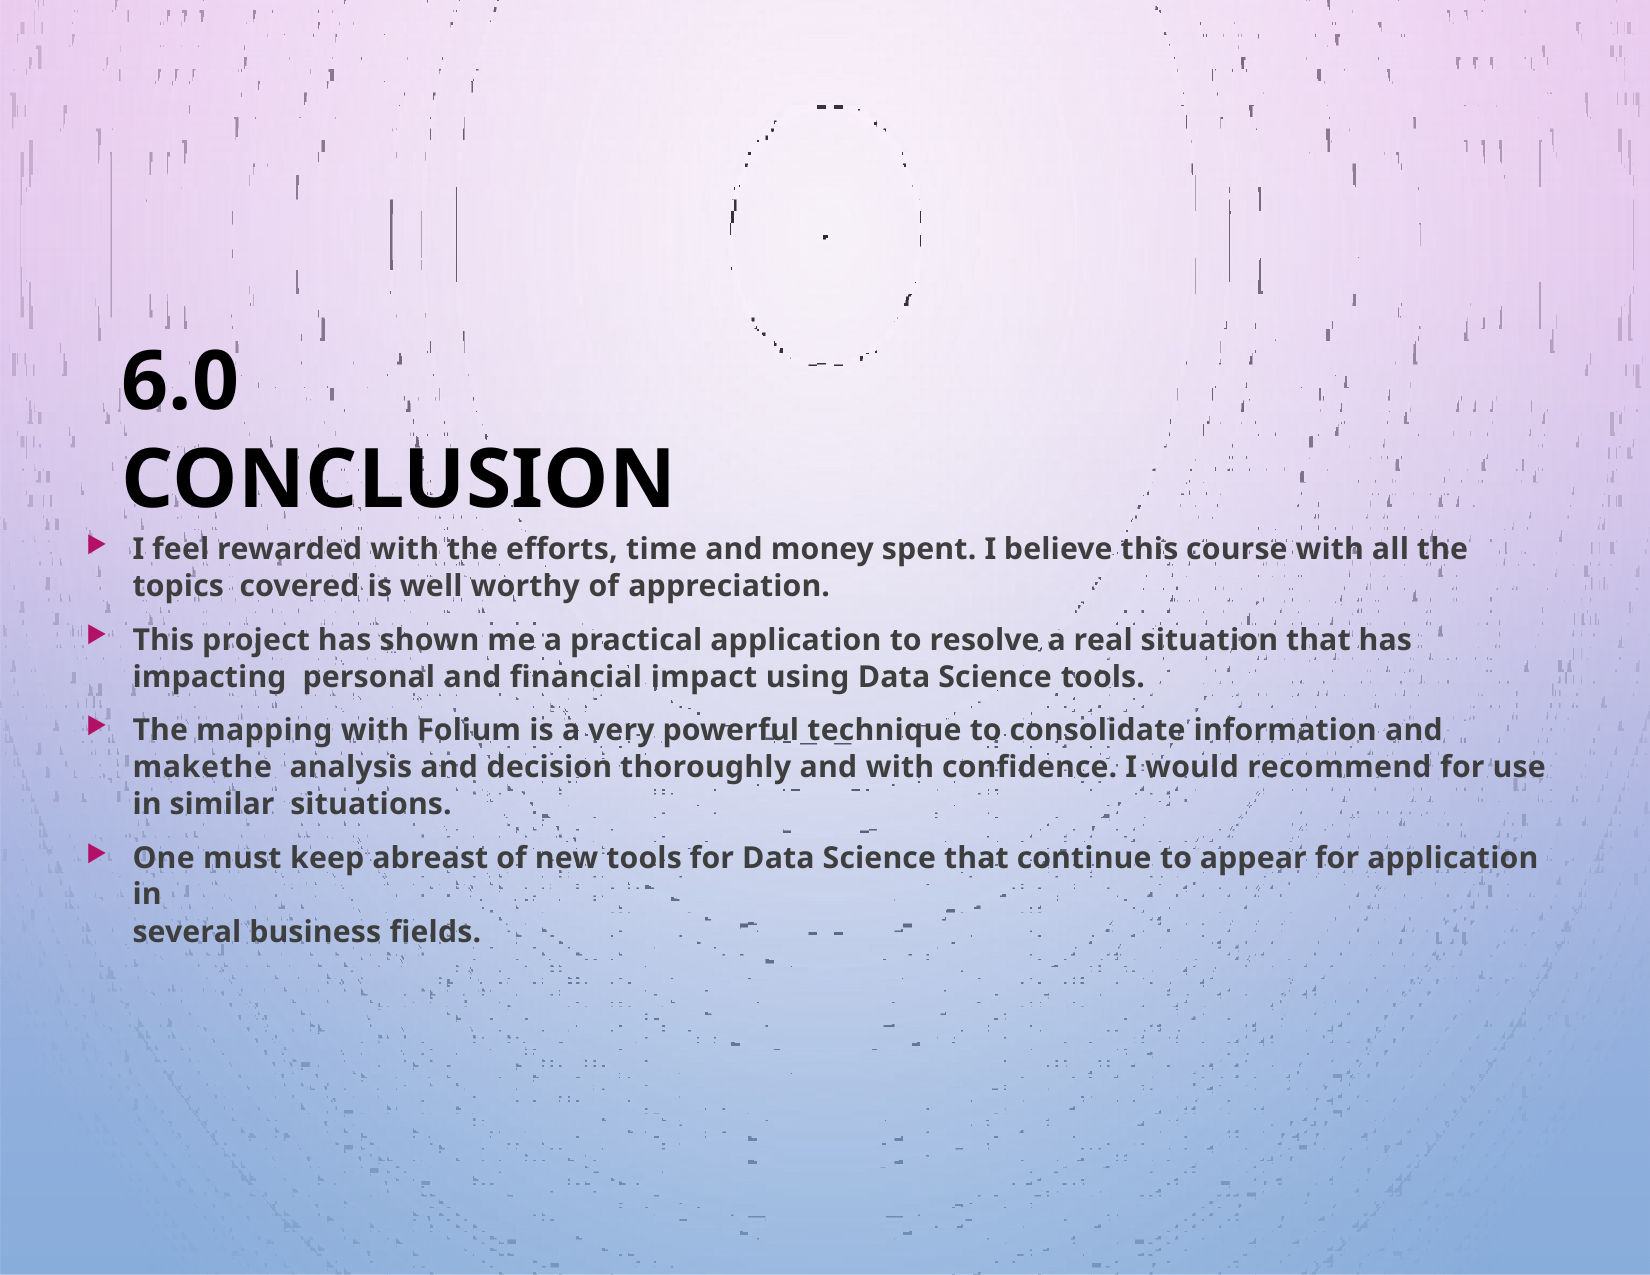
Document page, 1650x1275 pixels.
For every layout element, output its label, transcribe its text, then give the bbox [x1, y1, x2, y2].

picture [0, 0, 1650, 1275]
title 6.0 CONCLUSION [119, 324, 809, 527]
text_box I feel rewarded with the efforts, time and money spent. I believe this course with all the topics covered is well worthy of appreciation. This project has shown me a practical application to resolve a real situation that has impacting personal and financial impact using Data Science tools. The mapping with Folium is a very powerful technique to consolidate information and makethe analysis and decision thoroughly and with confidence. I would recommend for use in similar situations. One must keep abreast of new tools for Data Science that continue to appear for application in several business fields. [84, 527, 1553, 949]
